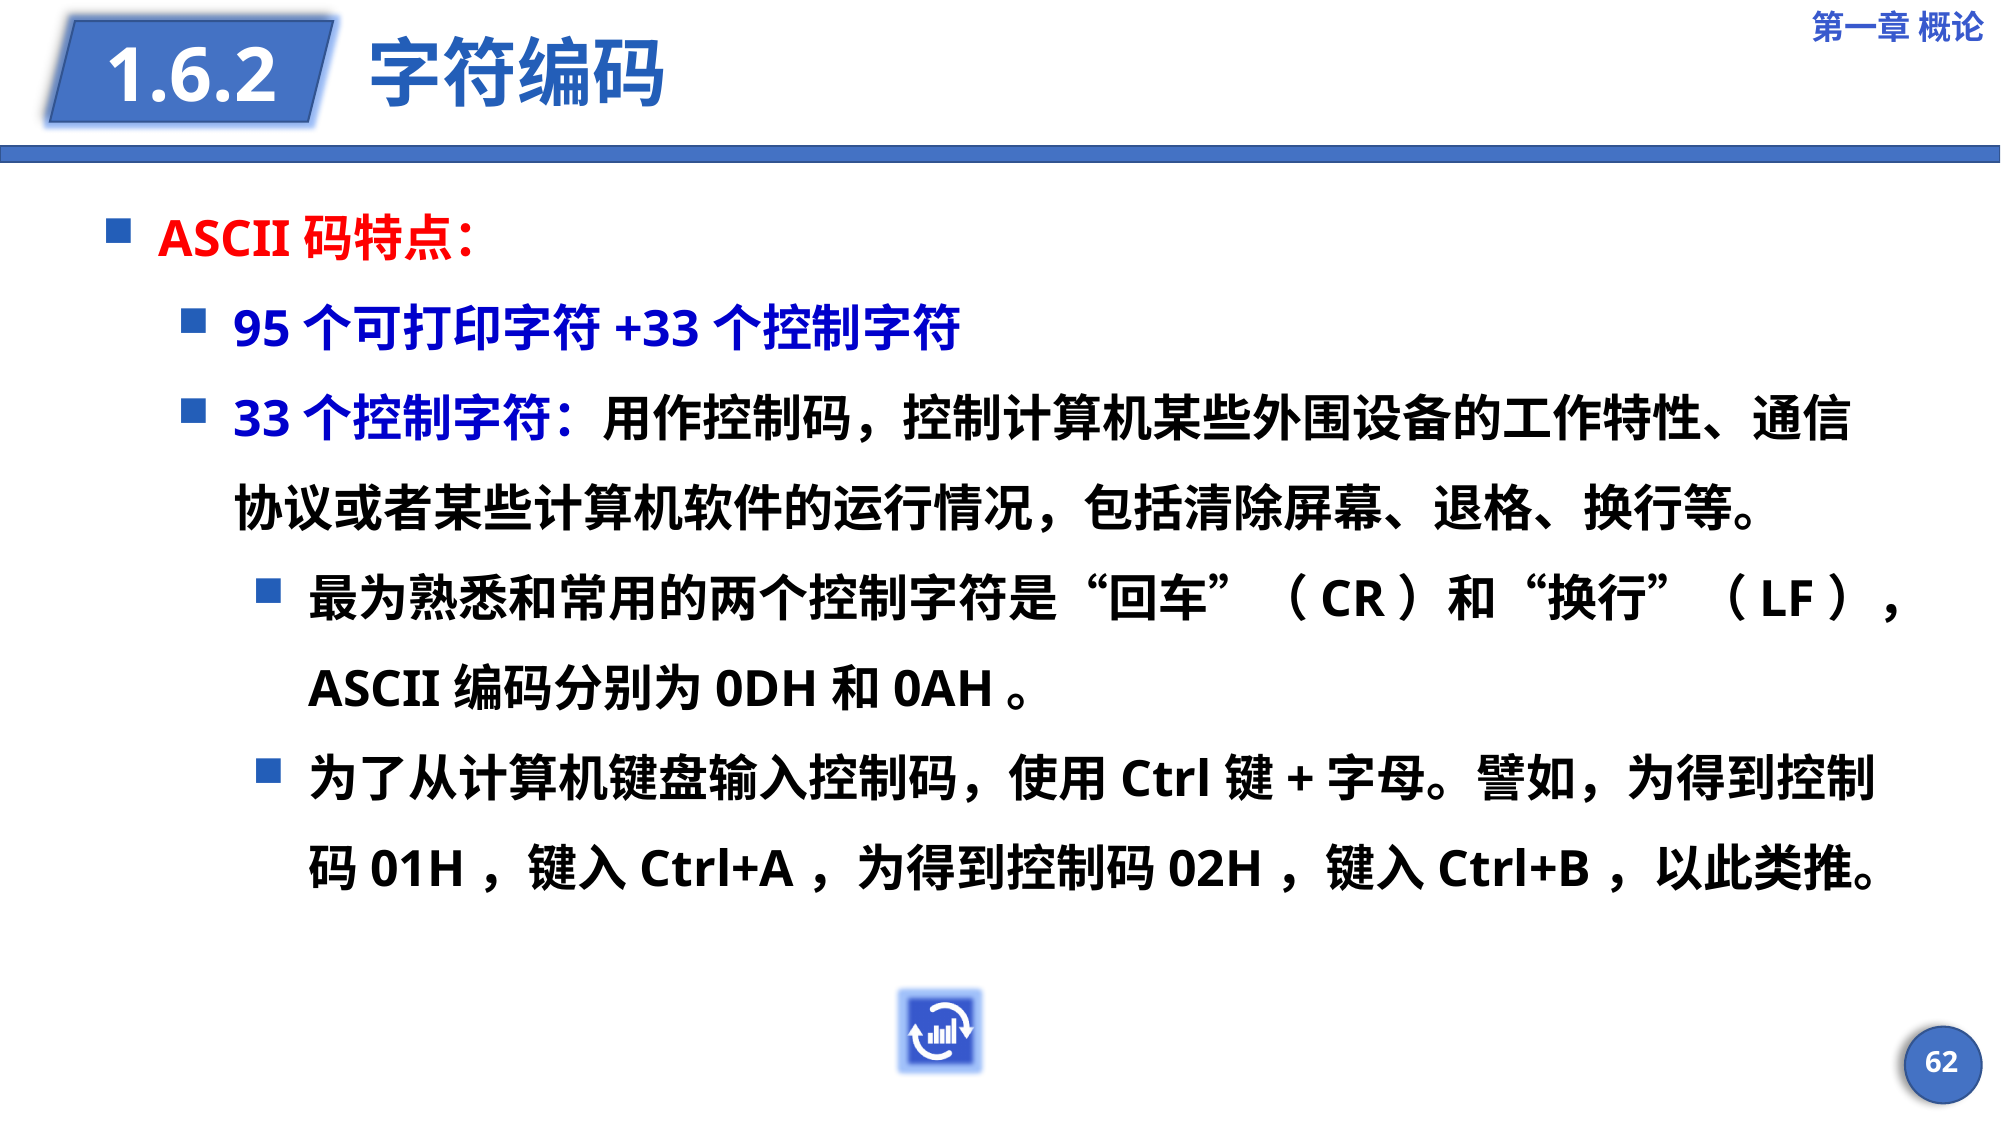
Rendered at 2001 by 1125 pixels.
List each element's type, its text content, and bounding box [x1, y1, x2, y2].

footer 第一章 概论 [1703, 0, 2000, 60]
text_box 1.6.2 [48, 20, 335, 123]
text_box ASCII码特点： 95个可打印字符+33个控制字符 33个控制字符：用作控制码，控制计算机某些外围设备的工作特性、通信协议或者某些计算机软件的运行情况，包括清除屏幕、退格、换行等。 最为熟悉和常用的两个控制字符是“回车”（CR）和“换行”（LF），ASCII编码分别为0DH和0AH。 为了从计算机键盘输入控制码，使用Ctrl键+字母。譬如，为得到控制码01H，键入Ctrl+A，为得到控制码02H，键入Ctrl+B，以此类推。 [87, 169, 1906, 994]
picture [903, 993, 978, 1069]
table_cell * [897, 988, 983, 994]
slide_number 62 [1895, 1033, 1989, 1094]
title 字符编码 [352, 16, 768, 137]
